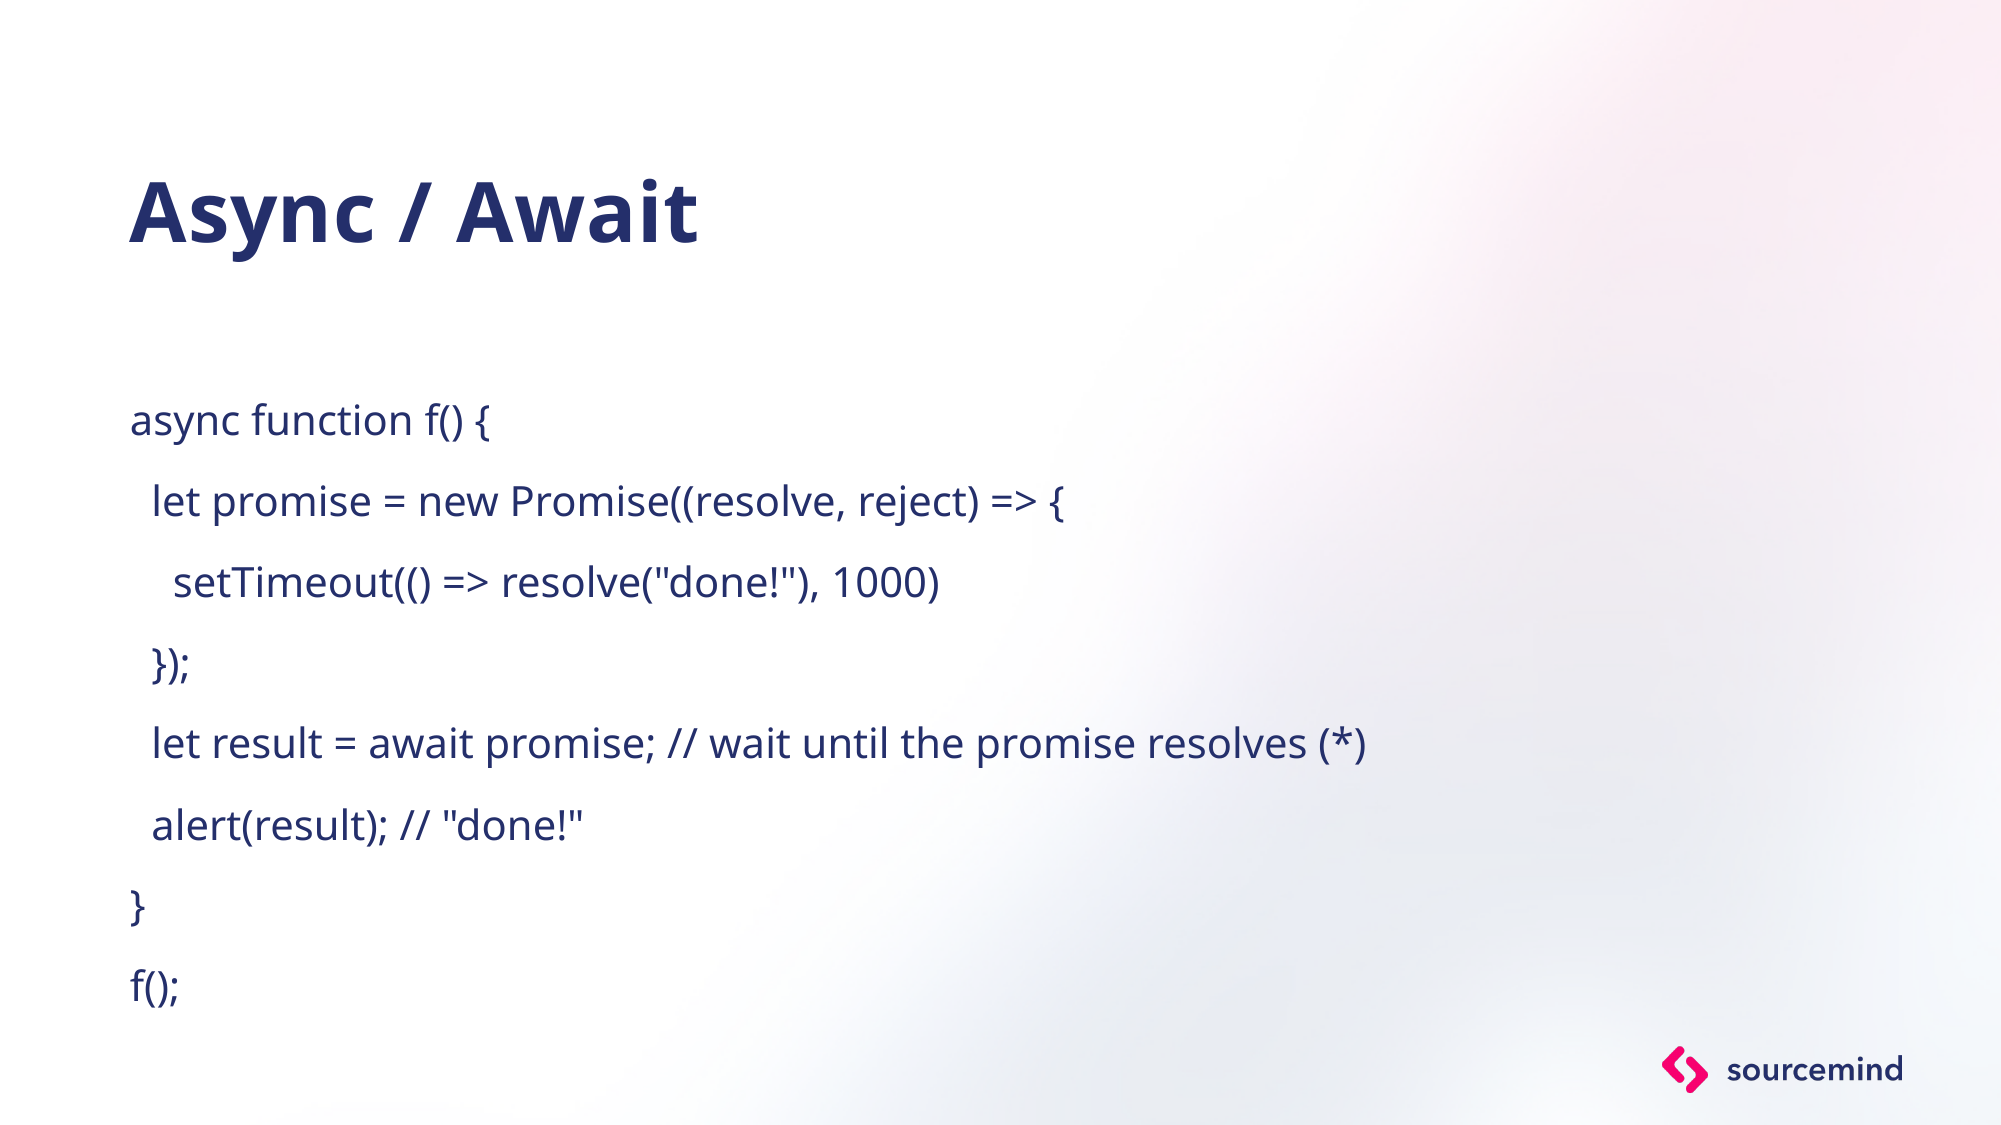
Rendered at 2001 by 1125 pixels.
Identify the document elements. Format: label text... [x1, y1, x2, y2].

picture [1661, 1045, 1902, 1094]
list async function f() { let promise = new Promise((resolve, reject) => { setTimeout(() => resolve("done!"), 1000) }); let result = await promise; // wait until the promise resolves (*) alert(result); // "done!" } f(); [114, 376, 1869, 1083]
title Async / Await [114, 151, 1869, 376]
